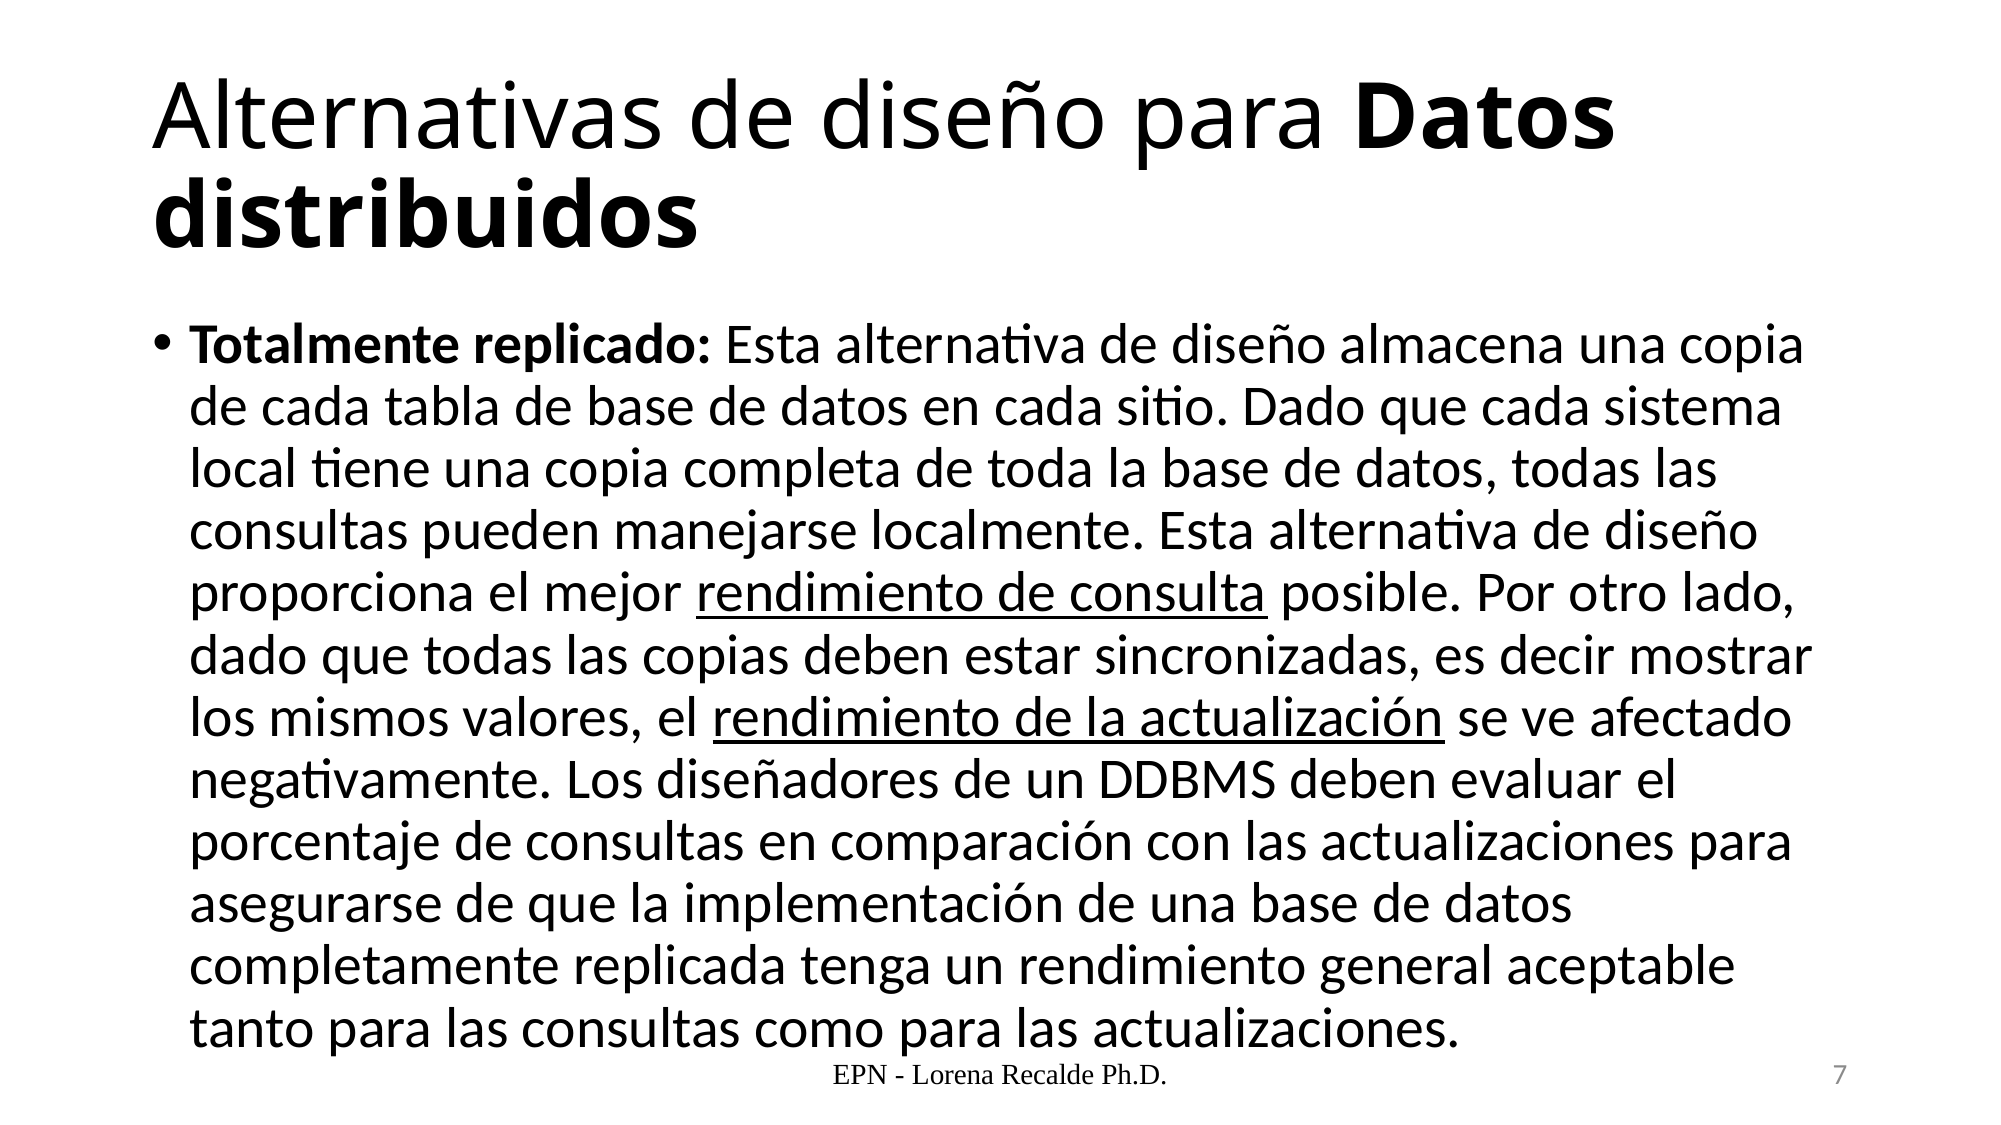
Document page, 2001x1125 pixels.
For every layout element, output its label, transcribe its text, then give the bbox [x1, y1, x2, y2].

footer EPN - Lorena Recalde Ph.D. [662, 1042, 1338, 1103]
list Totalmente replicado: Esta alternativa de diseño almacena una copia de cada tabla de base de datos en cada sitio. Dado que cada sistema local tiene una copia completa de toda la base de datos, todas las consultas pueden manejarse localmente. Esta alternativa de diseño proporciona el mejor rendimiento de consulta posible. Por otro lado, dado que todas las copias deben estar sincronizadas, es decir mostrar los mismos valores, el rendimiento de la actualización se ve afectado negativamente. Los diseñadores de un DDBMS deben evaluar el porcentaje de consultas en comparación con las actualizaciones para asegurarse de que la implementación de una base de datos completamente replicada tenga un rendimiento general aceptable tanto para las consultas como para las actualizaciones. [137, 305, 1879, 1073]
slide_number 7 [1412, 1042, 1863, 1103]
title Alternativas de diseño para Datos distribuidos [137, 59, 1863, 276]
